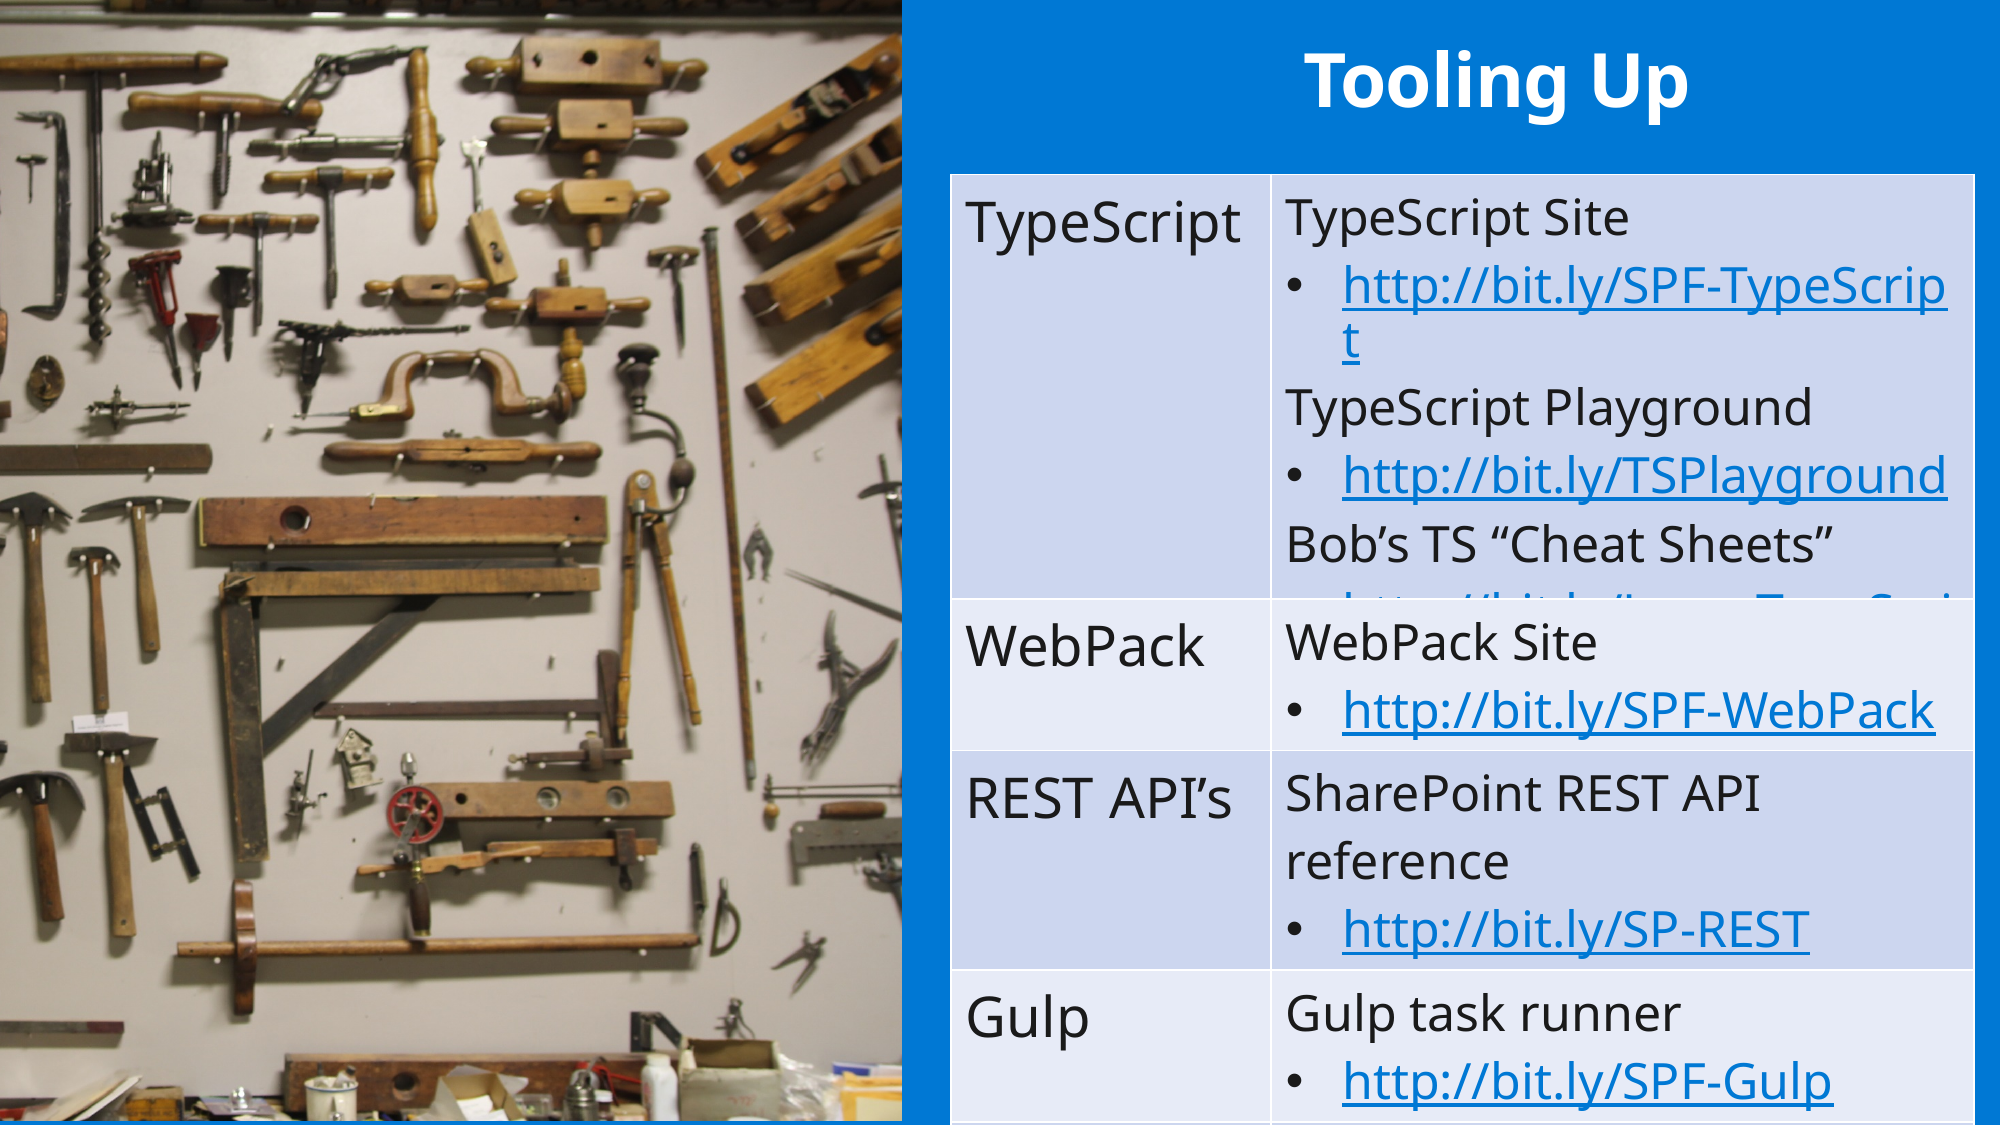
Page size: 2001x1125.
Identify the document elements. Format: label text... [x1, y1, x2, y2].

table_header TypeScript [952, 175, 1270, 598]
table_cell REST API’s [952, 751, 1270, 969]
table_cell SharePoint REST API reference http://bit.ly/SP-REST [1272, 751, 1973, 969]
title Tooling Up [1098, 32, 1897, 123]
table_cell Gulp [952, 971, 1270, 1121]
picture [0, 0, 903, 1125]
table_cell WebPack [952, 600, 1270, 750]
table_cell Gulp task runner http://bit.ly/SPF-Gulp [1272, 971, 1973, 1121]
table_cell WebPack Site http://bit.ly/SPF-WebPack [1272, 600, 1973, 750]
table_header TypeScript Site http://bit.ly/SPF-TypeScript TypeScript Playground http://bit.ly/TSPlayground Bob’s TS “Cheat Sheets” http://bit.ly/LearnTypeScript [1272, 175, 1973, 598]
